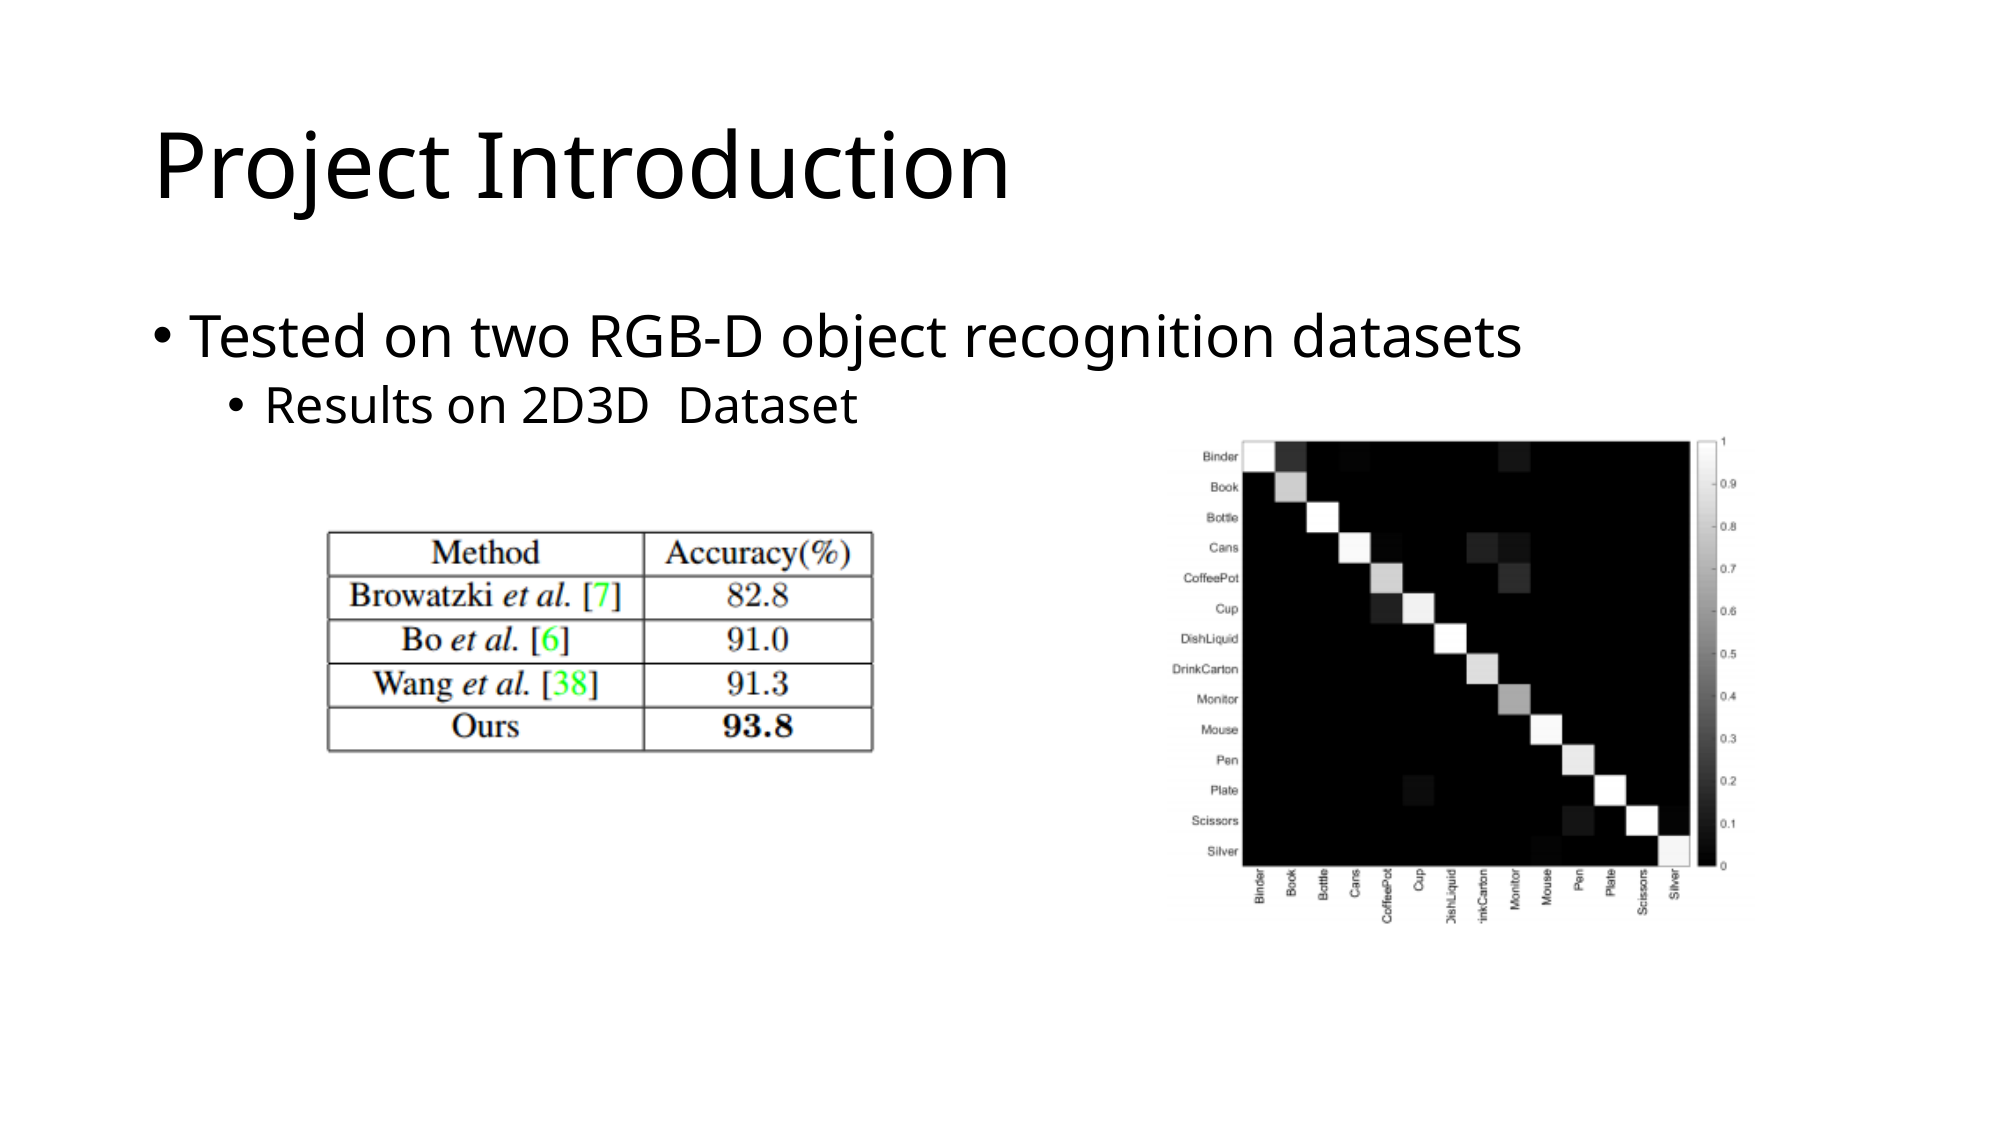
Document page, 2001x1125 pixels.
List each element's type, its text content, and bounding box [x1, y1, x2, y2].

picture [313, 518, 892, 771]
picture [1160, 434, 1755, 930]
title Project Introduction [137, 59, 1863, 278]
list Tested on two RGB-D object recognition datasets Results on 2D3D Dataset [137, 299, 1863, 1014]
